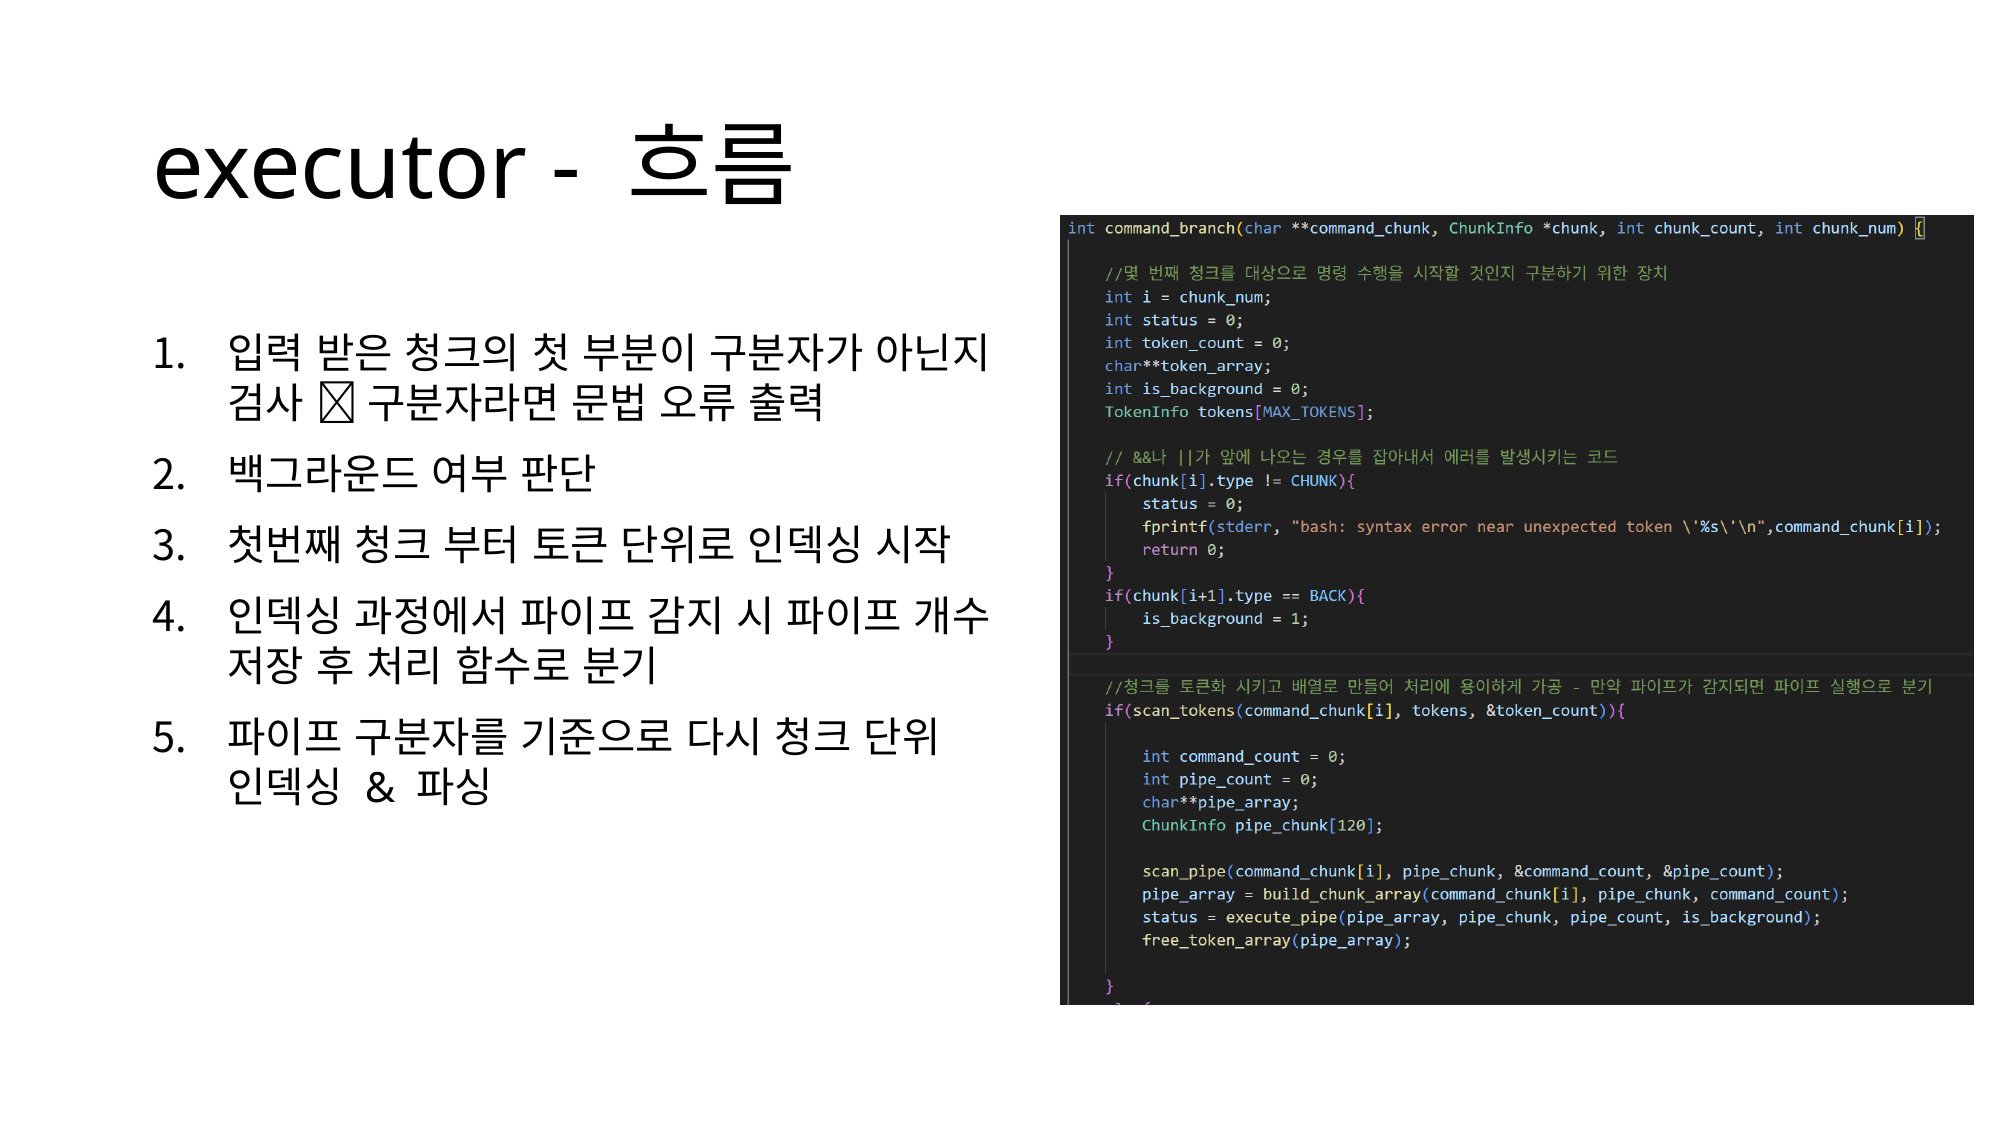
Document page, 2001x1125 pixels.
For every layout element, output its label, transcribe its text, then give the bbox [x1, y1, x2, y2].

list 입력 받은 청크의 첫 부분이 구분자가 아닌지 검사  구분자라면 문법 오류 출력 백그라운드 여부 판단 첫번째 청크 부터 토큰 단위로 인덱싱 시작 인덱싱 과정에서 파이프 감지 시 파이프 개수 저장 후 처리 함수로 분기 파이프 구분자를 기준으로 다시 청크 단위 인덱싱 & 파싱 [137, 319, 1029, 1034]
title executor - 흐름 [137, 59, 1863, 278]
picture [1059, 214, 1975, 1006]
